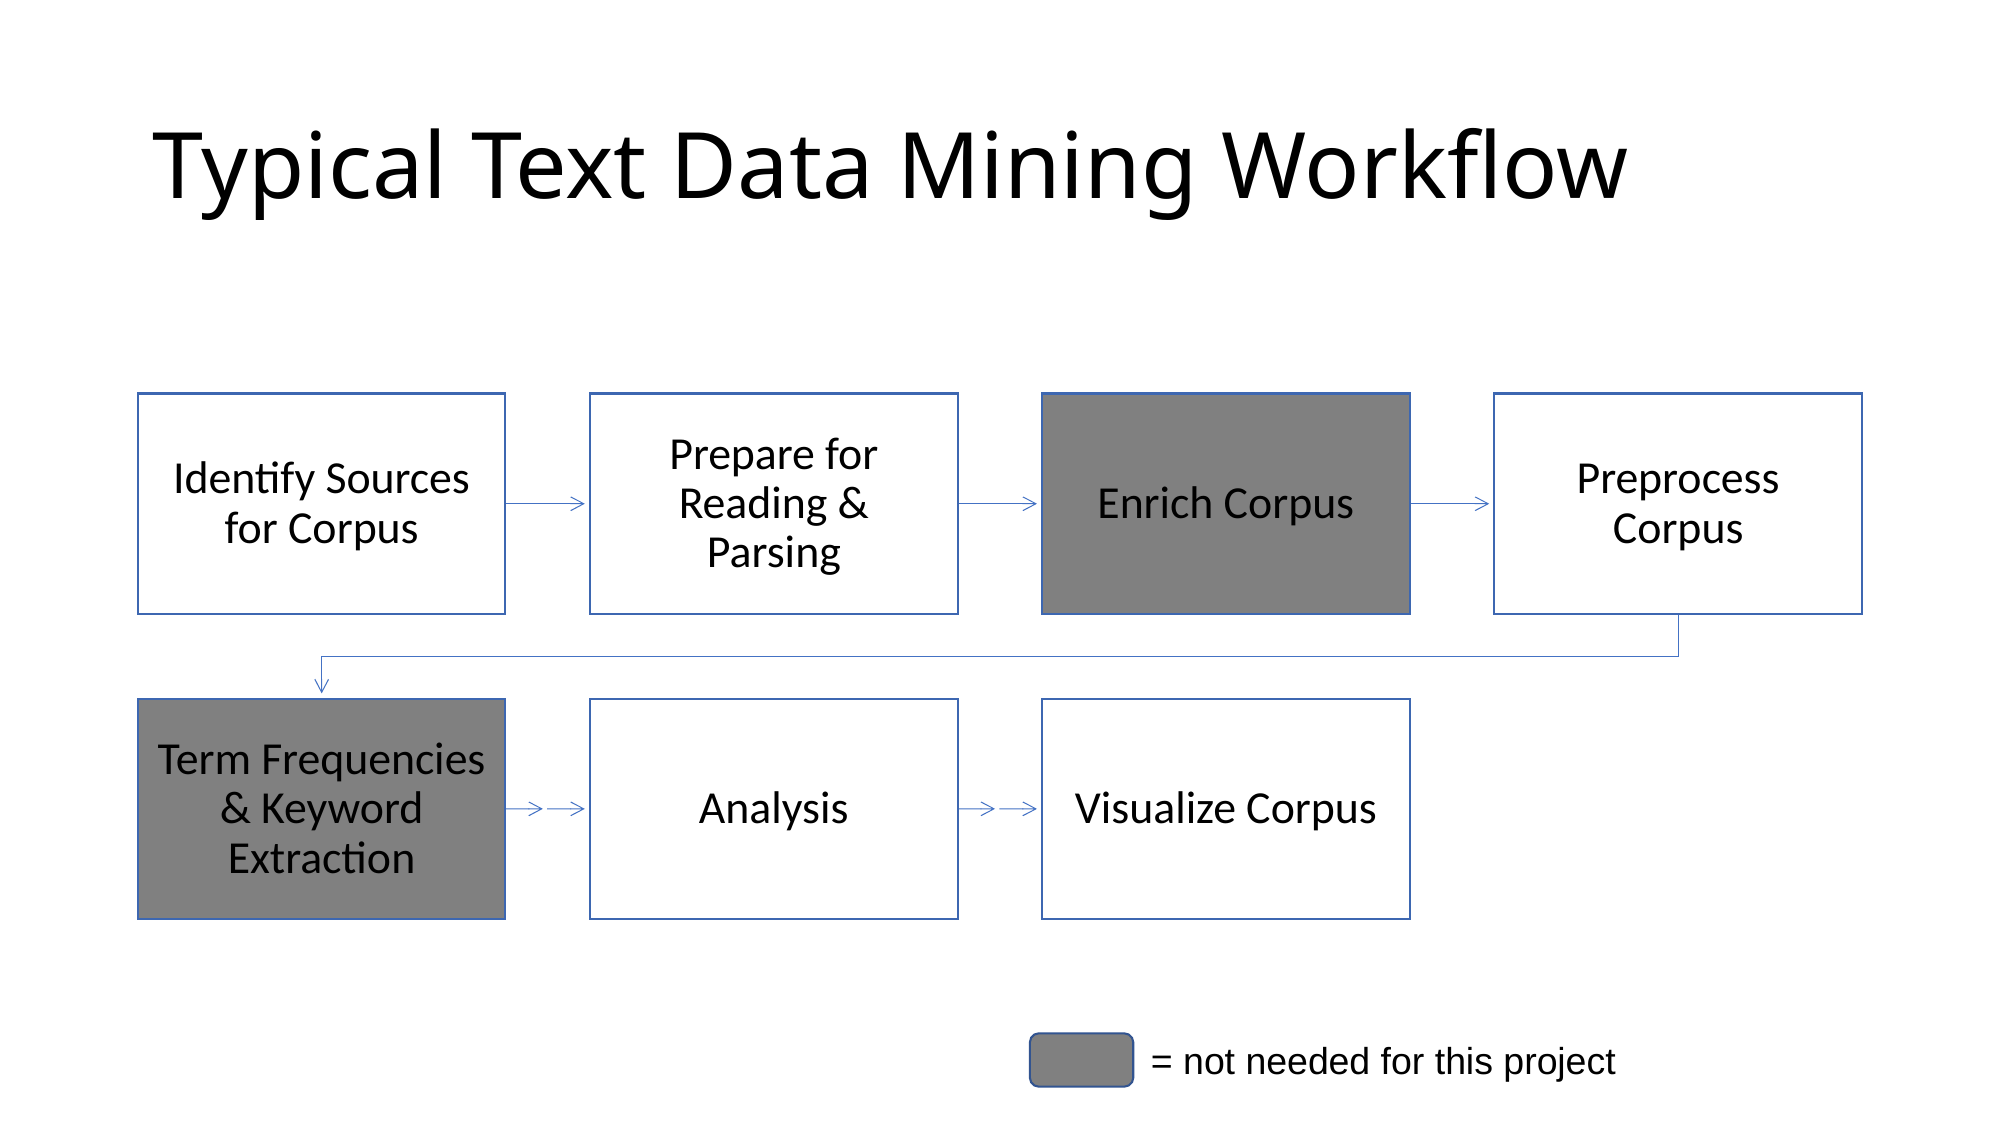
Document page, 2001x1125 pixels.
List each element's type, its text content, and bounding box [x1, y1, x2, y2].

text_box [137, 299, 1863, 1014]
text_box [1028, 1032, 1135, 1088]
title Typical Text Data Mining Workflow [137, 59, 1863, 278]
text_box = not needed for this project [1135, 1029, 1631, 1090]
